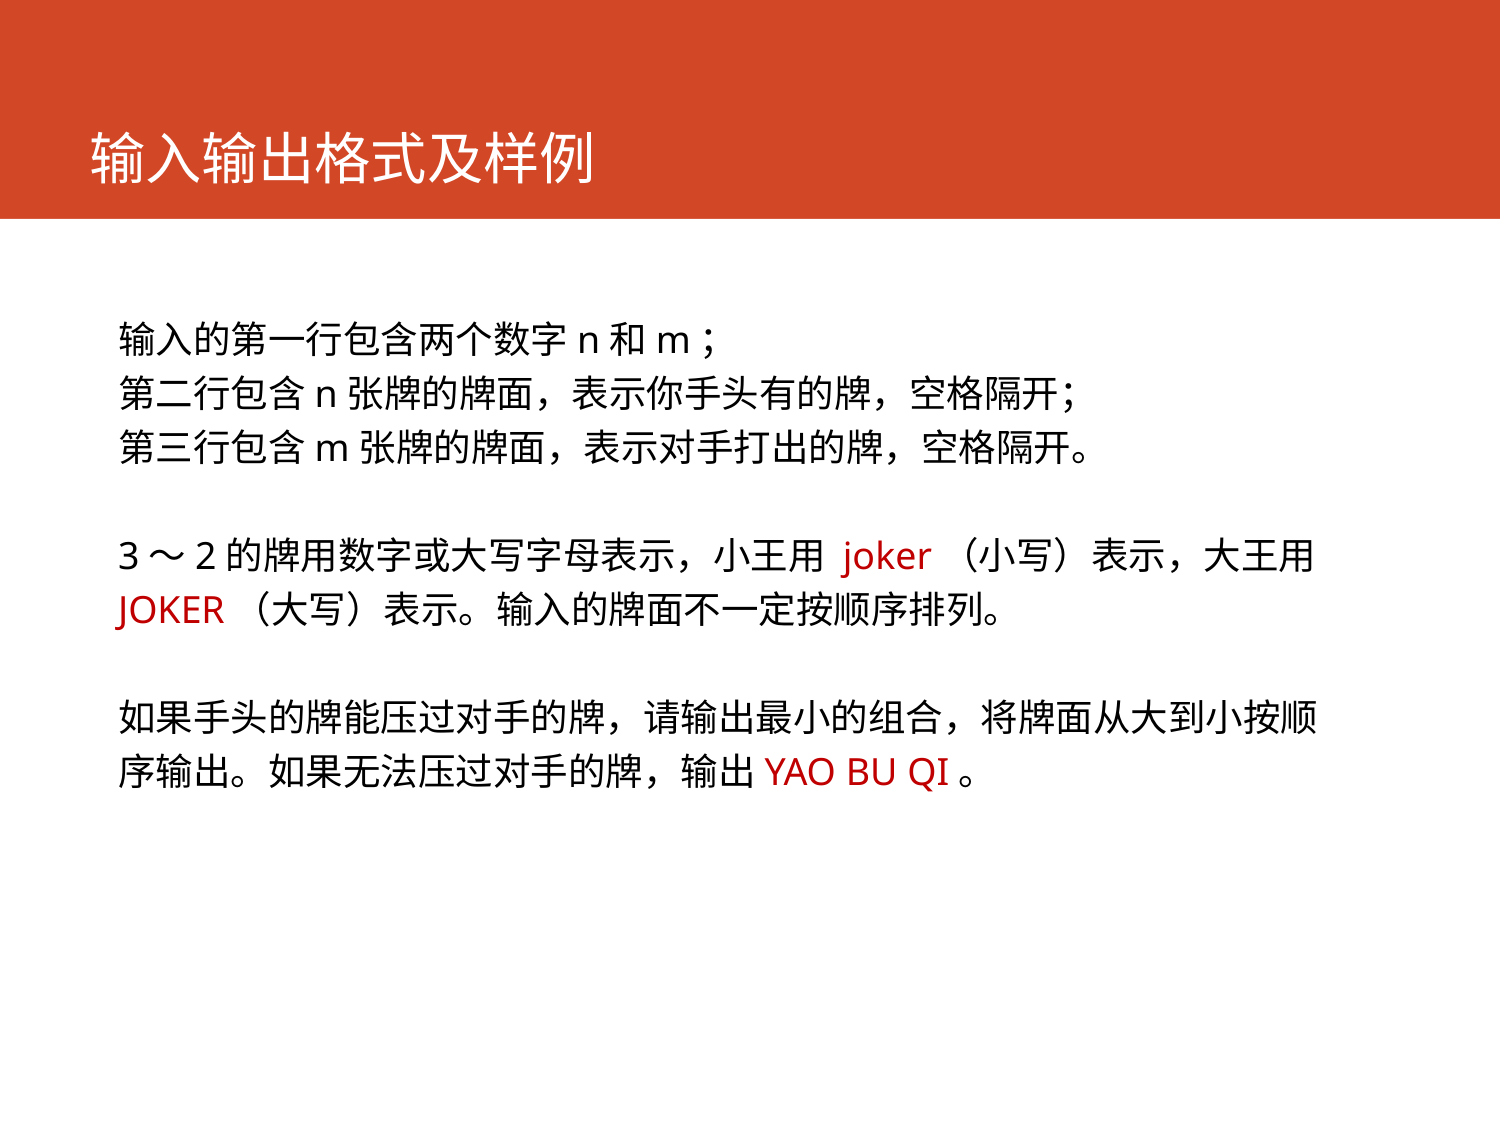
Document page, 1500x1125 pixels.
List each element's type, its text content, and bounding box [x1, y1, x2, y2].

title 输入输出格式及样例 [74, 0, 1397, 199]
list 输入的第一行包含两个数字n和m； 第二行包含n张牌的牌面，表示你手头有的牌，空格隔开； 第三行包含m张牌的牌面，表示对手打出的牌，空格隔开。 3～2的牌用数字或大写字母表示，小王用 joker（小写）表示，大王用JOKER（大写）表示。输入的牌面不一定按顺序排列。 如果手头的牌能压过对手的牌，请输出最小的组合，将牌面从大到小按顺序输出。如果无法压过对手的牌，输出YAO BU QI。 [103, 299, 1357, 1097]
